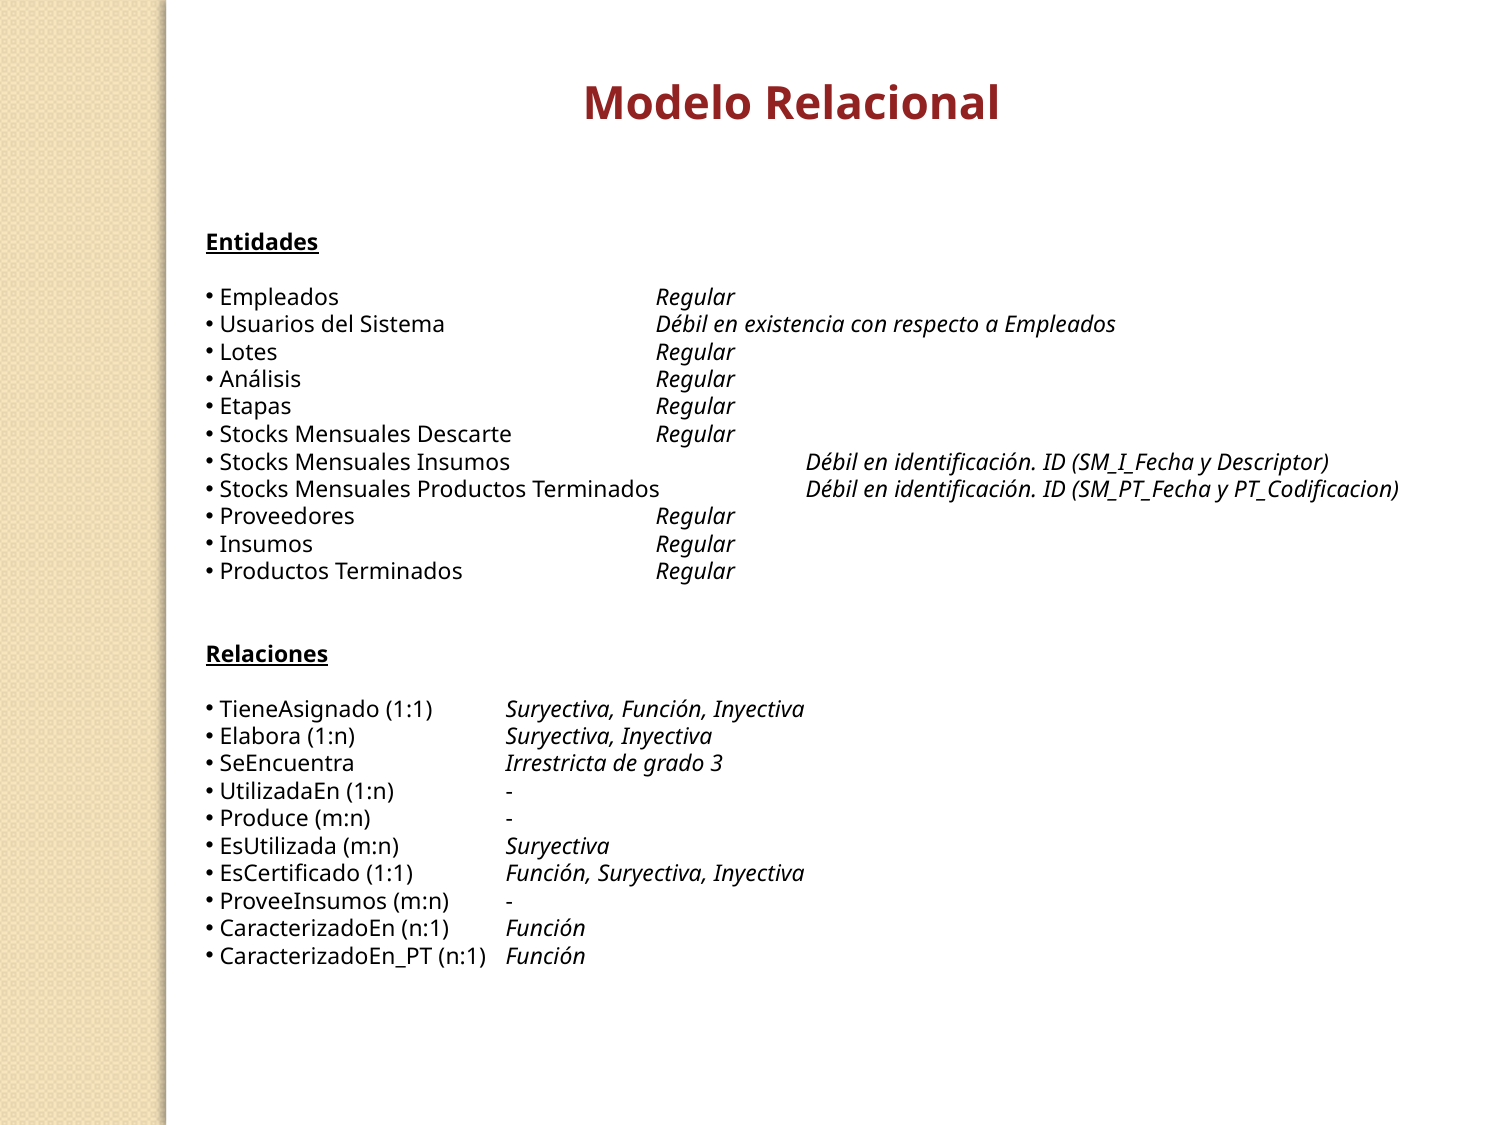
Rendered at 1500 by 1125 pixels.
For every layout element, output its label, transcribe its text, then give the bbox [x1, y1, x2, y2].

text_box Modelo Relacional [567, 66, 1016, 137]
text_box Entidades Empleados Regular Usuarios del Sistema Débil en existencia con respecto a Empleados Lotes Regular Análisis Regular Etapas Regular Stocks Mensuales Descarte Regular Stocks Mensuales Insumos Débil en identificación. ID (SM_I_Fecha y Descriptor) Stocks Mensuales Productos Terminados Débil en identificación. ID (SM_PT_Fecha y PT_Codificacion) Proveedores Regular Insumos Regular Productos Terminados Regular Relaciones TieneAsignado (1:1) Suryectiva, Función, Inyectiva Elabora (1:n) Suryectiva, Inyectiva SeEncuentra Irrestricta de grado 3 UtilizadaEn (1:n) - Produce (m:n) - EsUtilizada (m:n) Suryectiva EsCertificado (1:1) Función, Suryectiva, Inyectiva ProveeInsumos (m:n) - CaracterizadoEn (n:1) Función CaracterizadoEn_PT (n:1) Función [190, 219, 1415, 1022]
